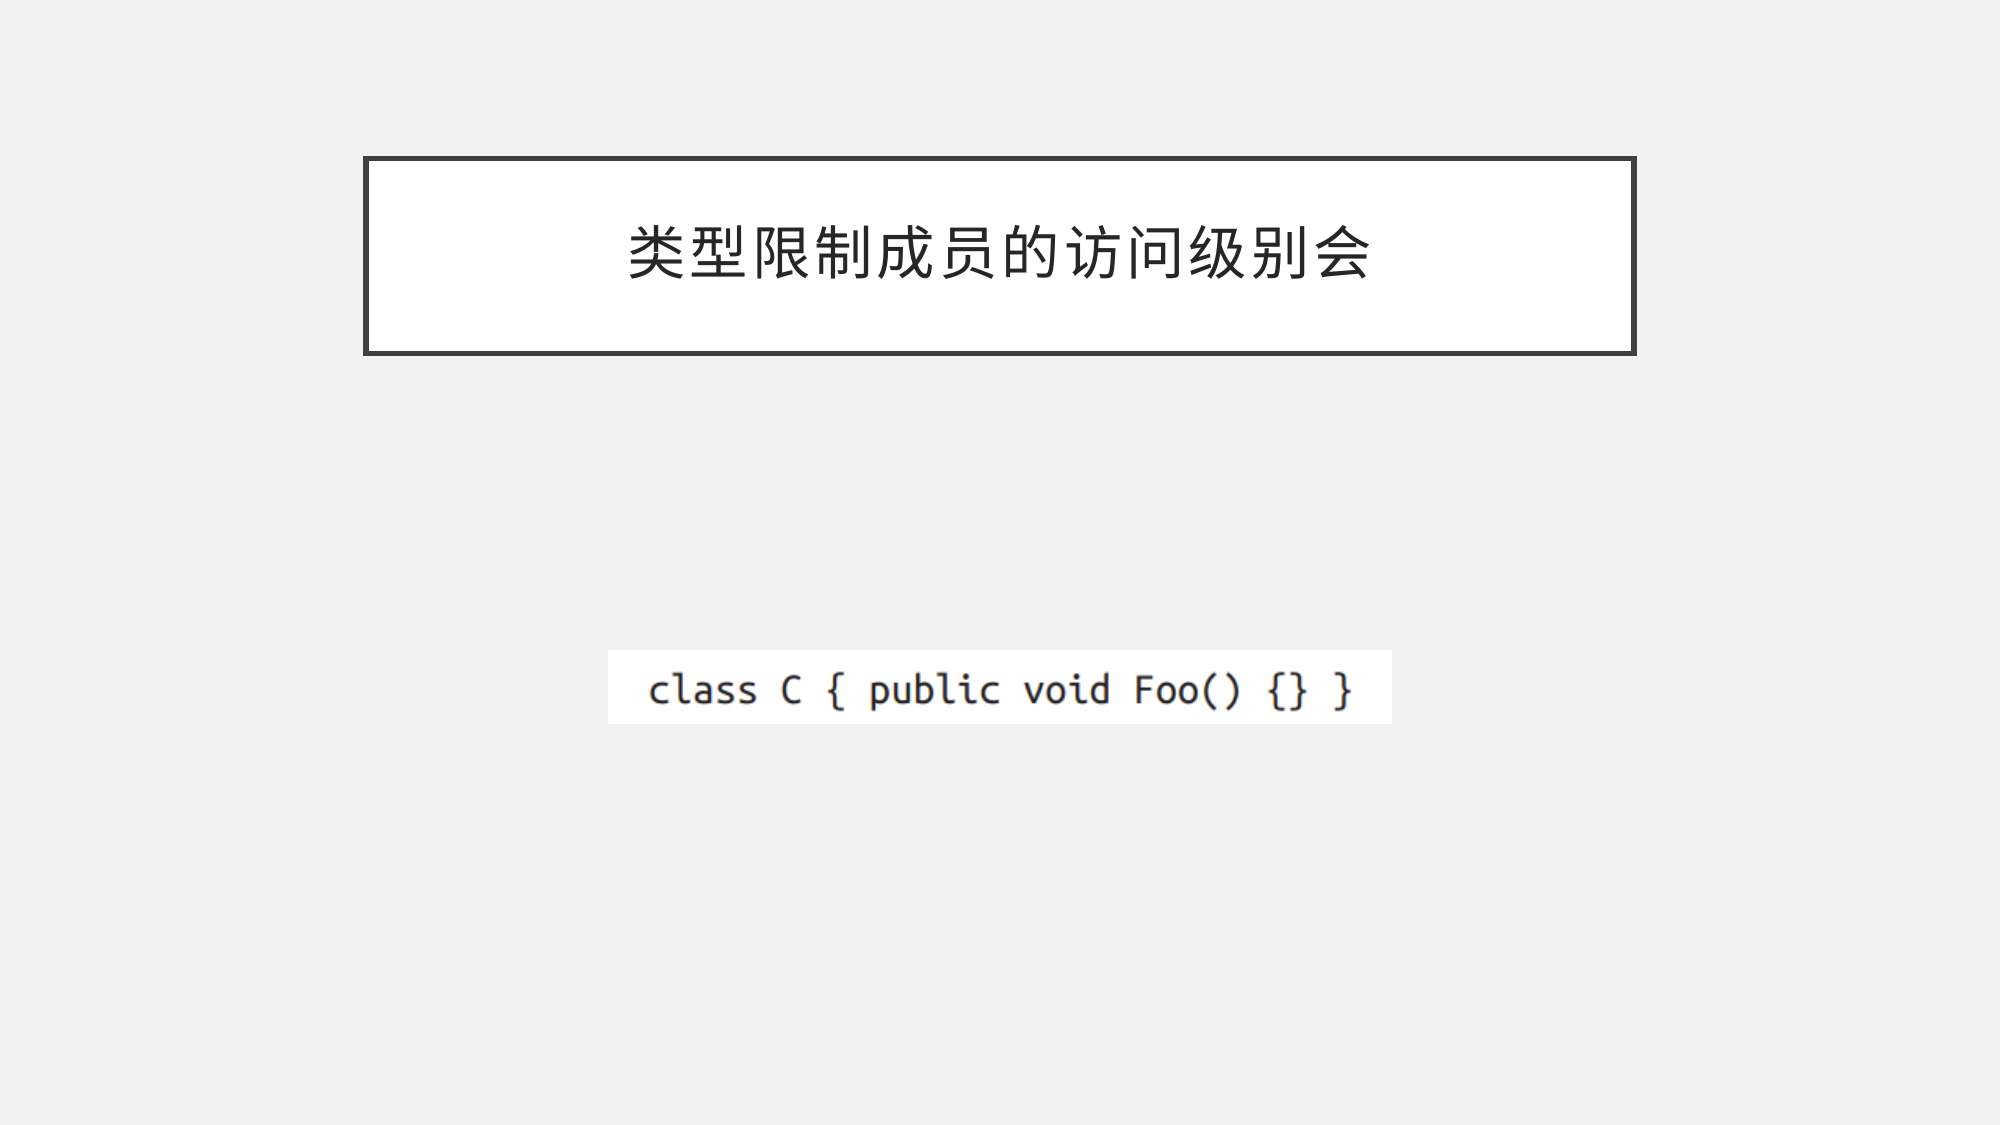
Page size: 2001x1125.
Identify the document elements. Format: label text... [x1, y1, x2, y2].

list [608, 650, 1392, 724]
title 类型限制成员的访问级别会 [363, 156, 1637, 356]
